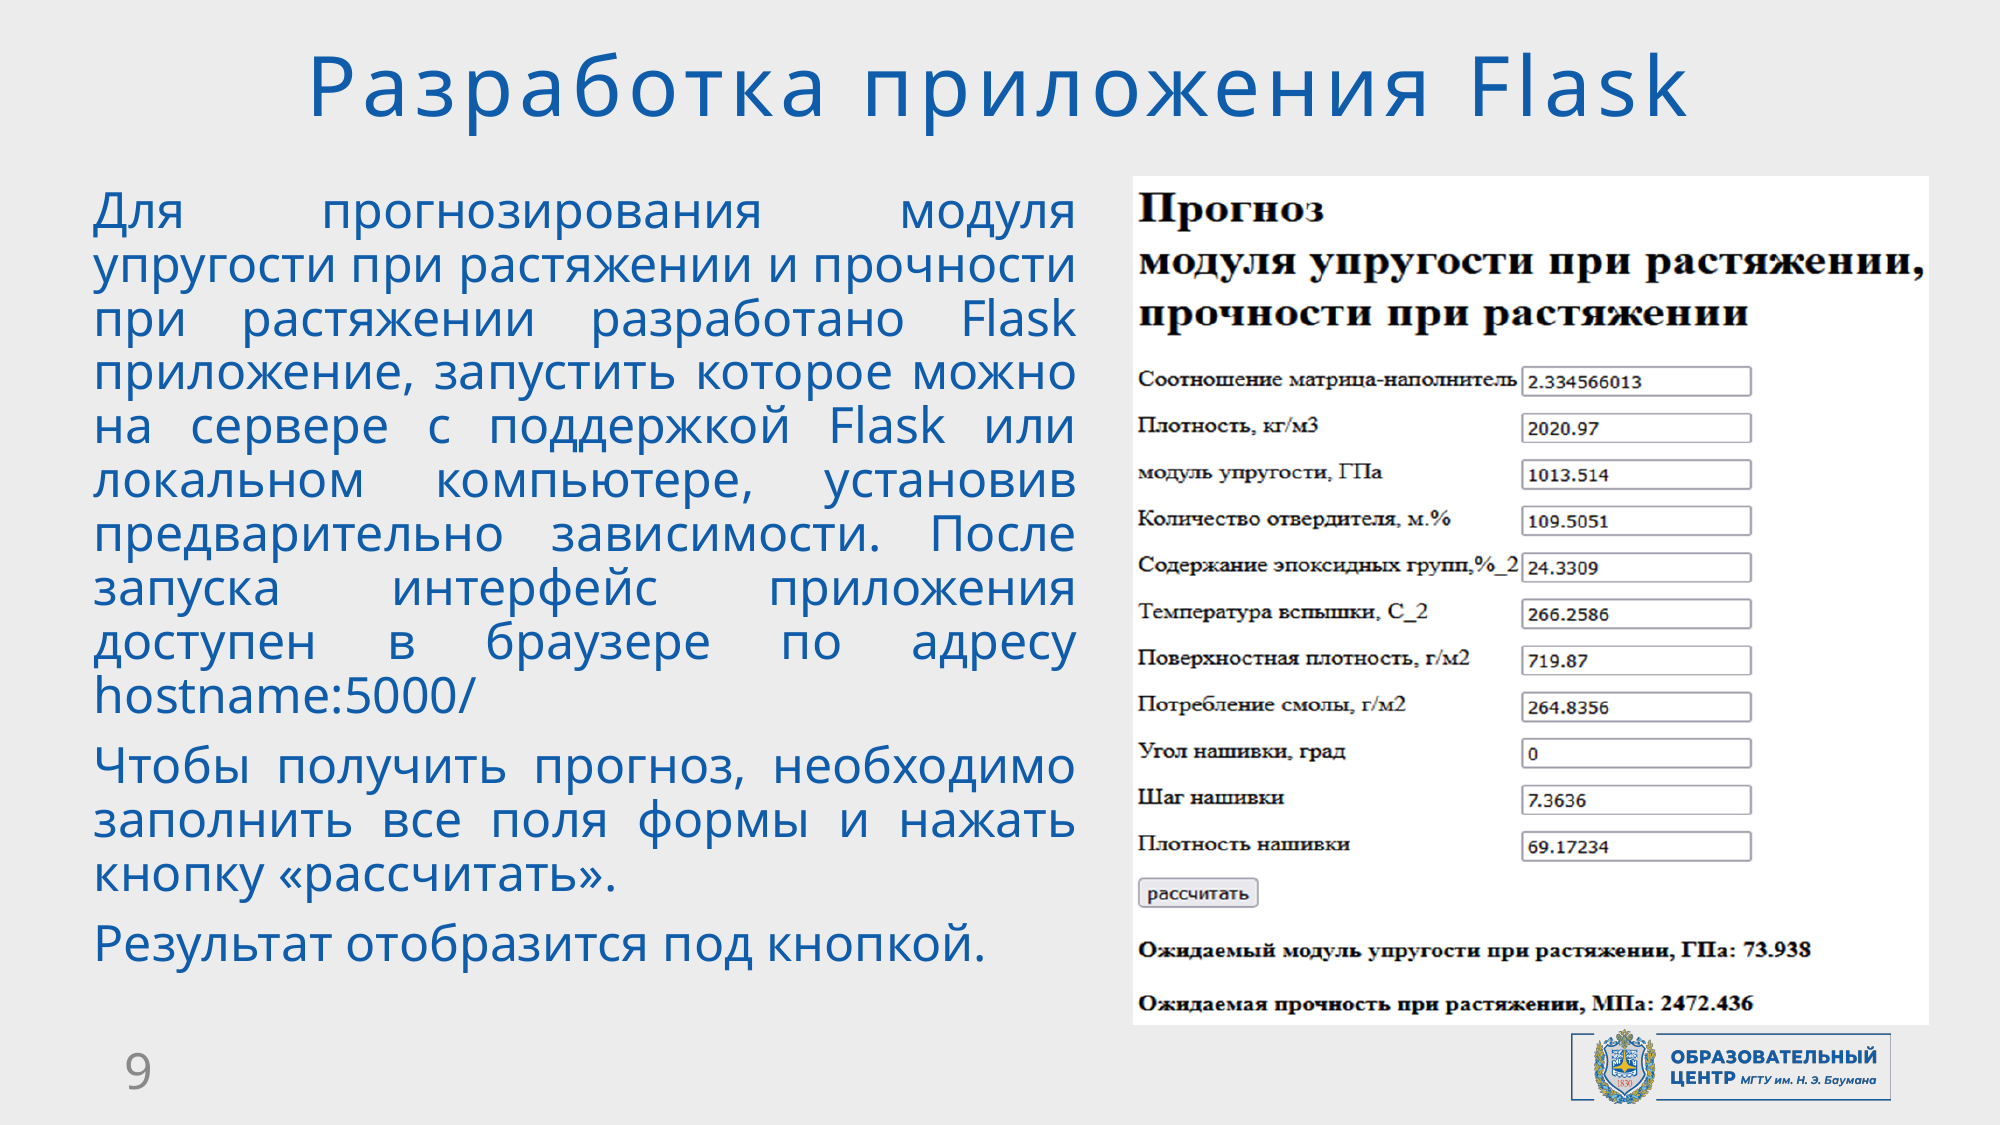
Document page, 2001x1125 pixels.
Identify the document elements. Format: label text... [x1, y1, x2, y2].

picture [1571, 1029, 1891, 1104]
picture [1132, 176, 1929, 1025]
slide_number 9 [109, 1043, 248, 1104]
title Разработка приложения Flask [66, 21, 1929, 158]
list Для прогнозирования модуля упругости при растяжении и прочности при растяжении разработано Flask приложение, запустить которое можно на сервере с поддержкой Flask или локальном компьютере, установив предварительно зависимости. После запуска интерфейс приложения доступен в браузере по адресу hostname:5000/ Чтобы получить прогноз, необходимо заполнить все поля формы и нажать кнопку «рассчитать». Результат отобразится под кнопкой. [66, 177, 1093, 1014]
